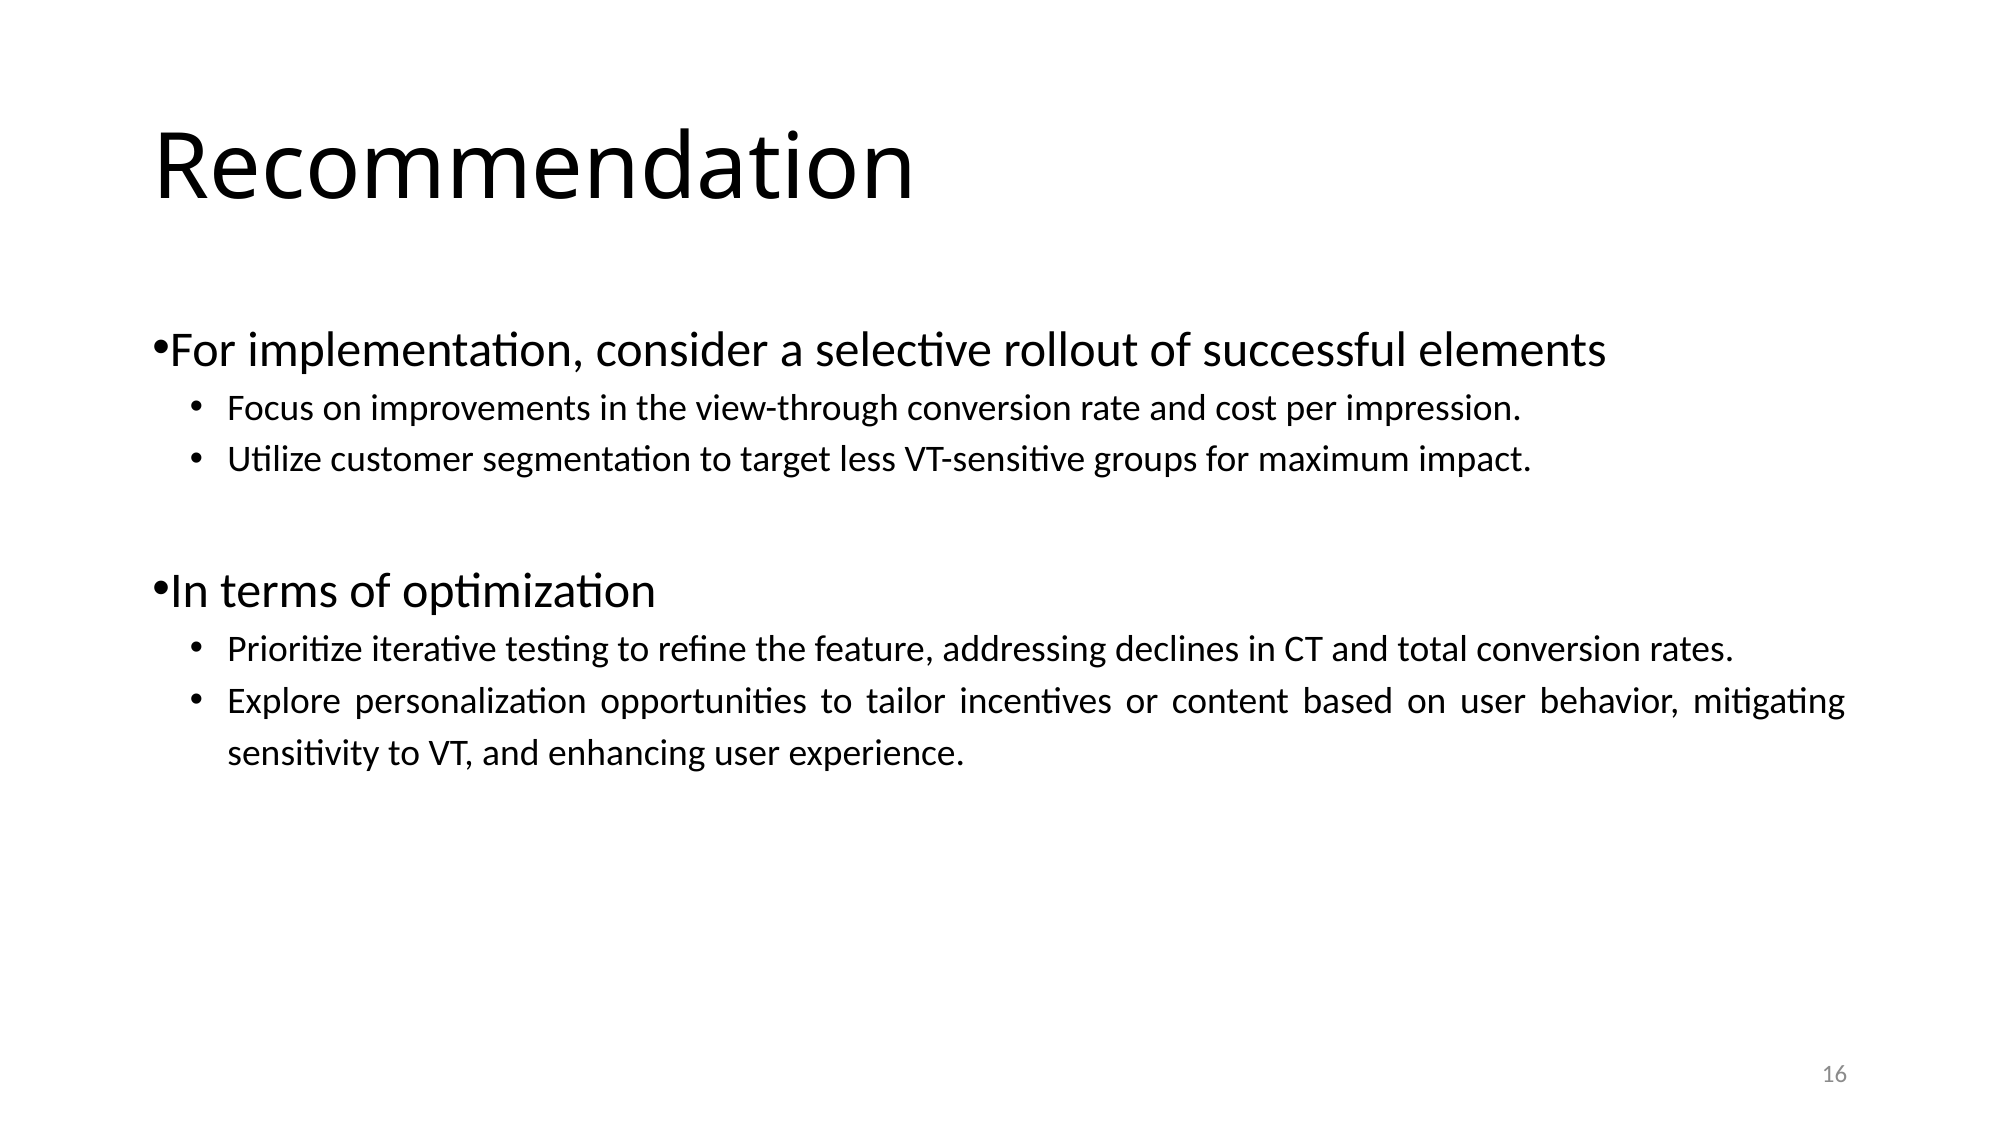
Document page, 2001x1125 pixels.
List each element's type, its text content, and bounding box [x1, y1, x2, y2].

list For implementation, consider a selective rollout of successful elements Focus on improvements in the view-through conversion rate and cost per impression. Utilize customer segmentation to target less VT-sensitive groups for maximum impact. In terms of optimization Prioritize iterative testing to refine the feature, addressing declines in CT and total conversion rates. Explore personalization opportunities to tailor incentives or content based on user behavior, mitigating sensitivity to VT, and enhancing user experience. [137, 299, 1863, 1014]
slide_number 16 [1412, 1042, 1863, 1103]
title Recommendation [137, 59, 1863, 278]
